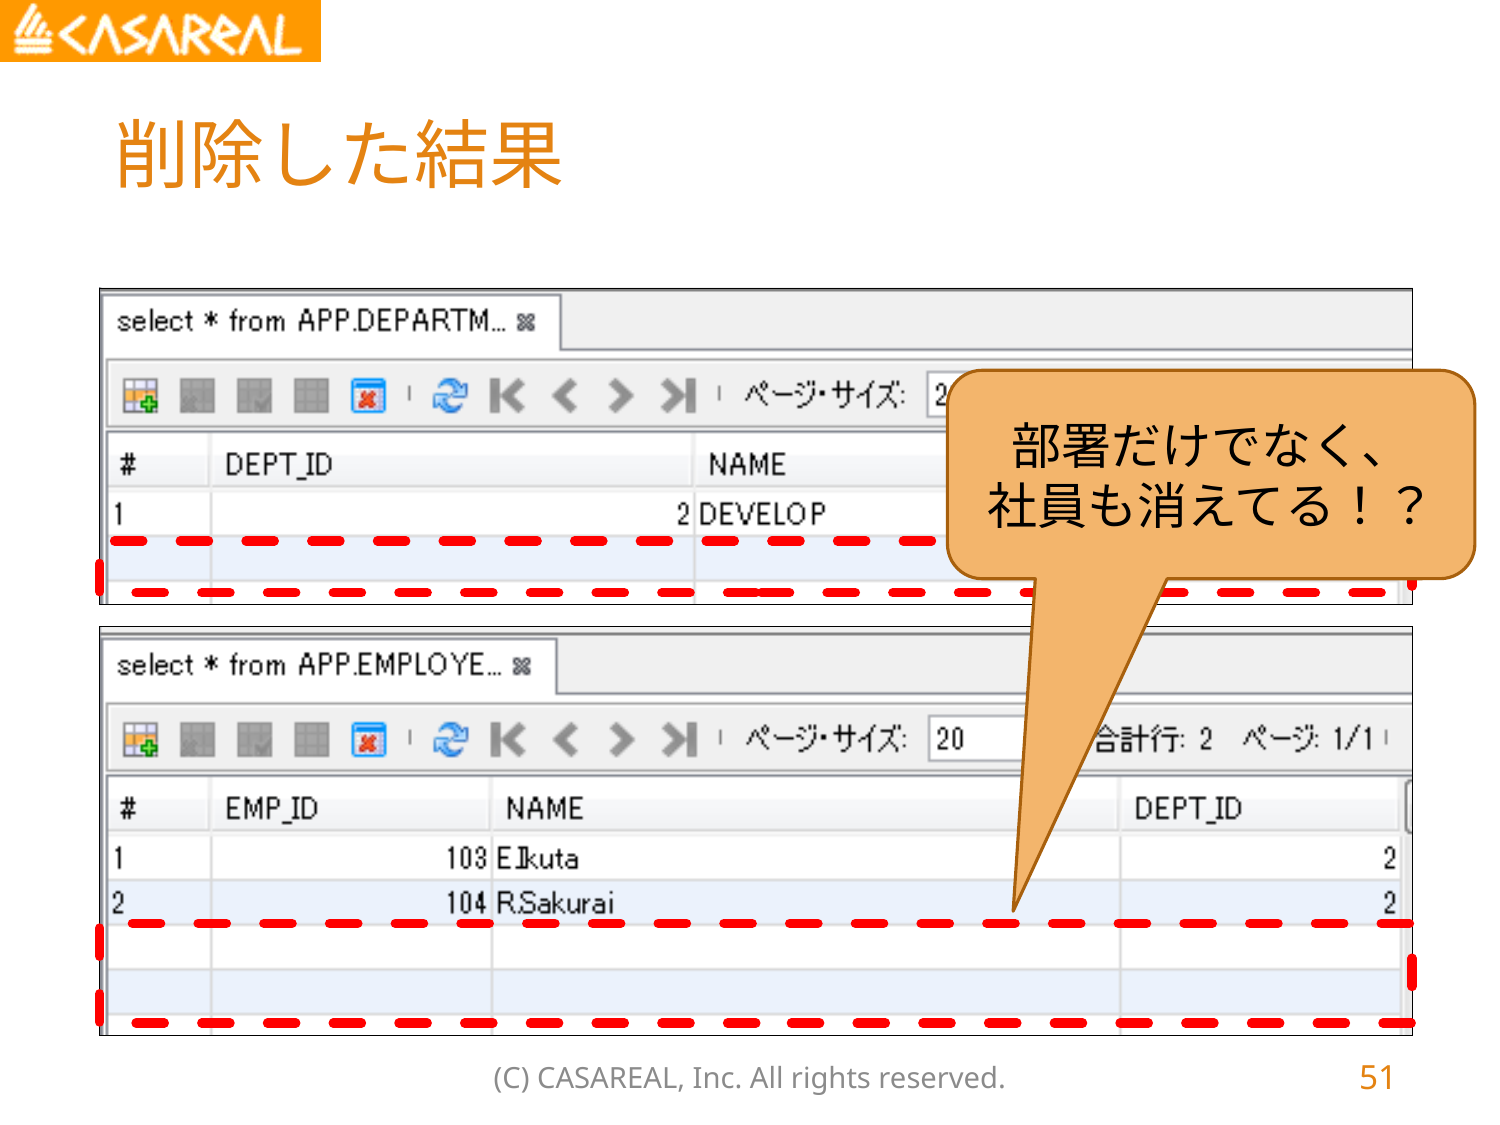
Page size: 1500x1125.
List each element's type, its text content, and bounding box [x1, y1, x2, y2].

title 削除した結果 [99, 99, 1413, 287]
picture [99, 287, 1413, 606]
text_box 部署だけでなく、 社員も消えてる！？ [1418, 368, 1477, 581]
picture [0, 0, 321, 62]
slide_number 51 [1328, 1049, 1413, 1110]
footer (C) CASAREAL, Inc. All rights reserved. [370, 1049, 1130, 1110]
picture [99, 625, 1413, 1036]
text_box 部署だけでなく、 社員も消えてる！？ [1030, 615, 1153, 624]
